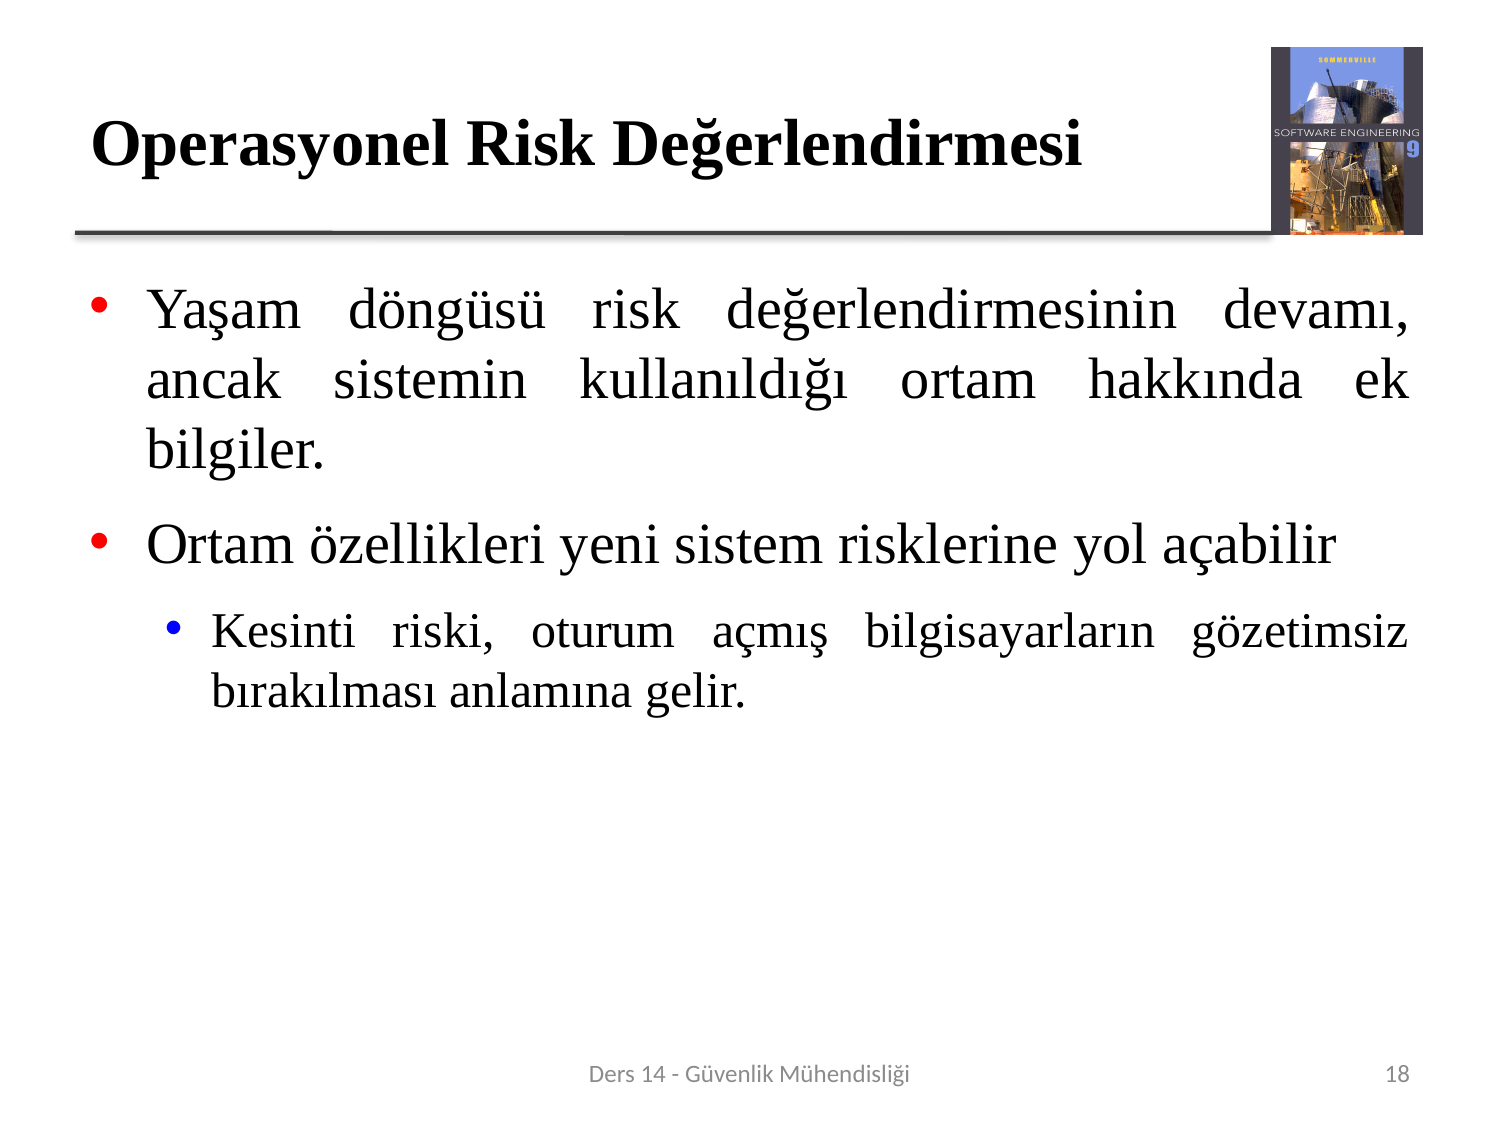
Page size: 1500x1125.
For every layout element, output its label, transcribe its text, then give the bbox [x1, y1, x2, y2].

picture [1272, 47, 1423, 235]
slide_number 18 [1074, 1042, 1425, 1103]
title Operasyonel Risk Değerlendirmesi [74, 44, 1272, 233]
list Yaşam döngüsü risk değerlendirmesinin devamı, ancak sistemin kullanıldığı ortam hakkında ek bilgiler. Ortam özellikleri yeni sistem risklerine yol açabilir Kesinti riski, oturum açmış bilgisayarların gözetimsiz bırakılması anlamına gelir. [75, 262, 1425, 1005]
footer Ders 14 - Güvenlik Mühendisliği [512, 1042, 988, 1103]
